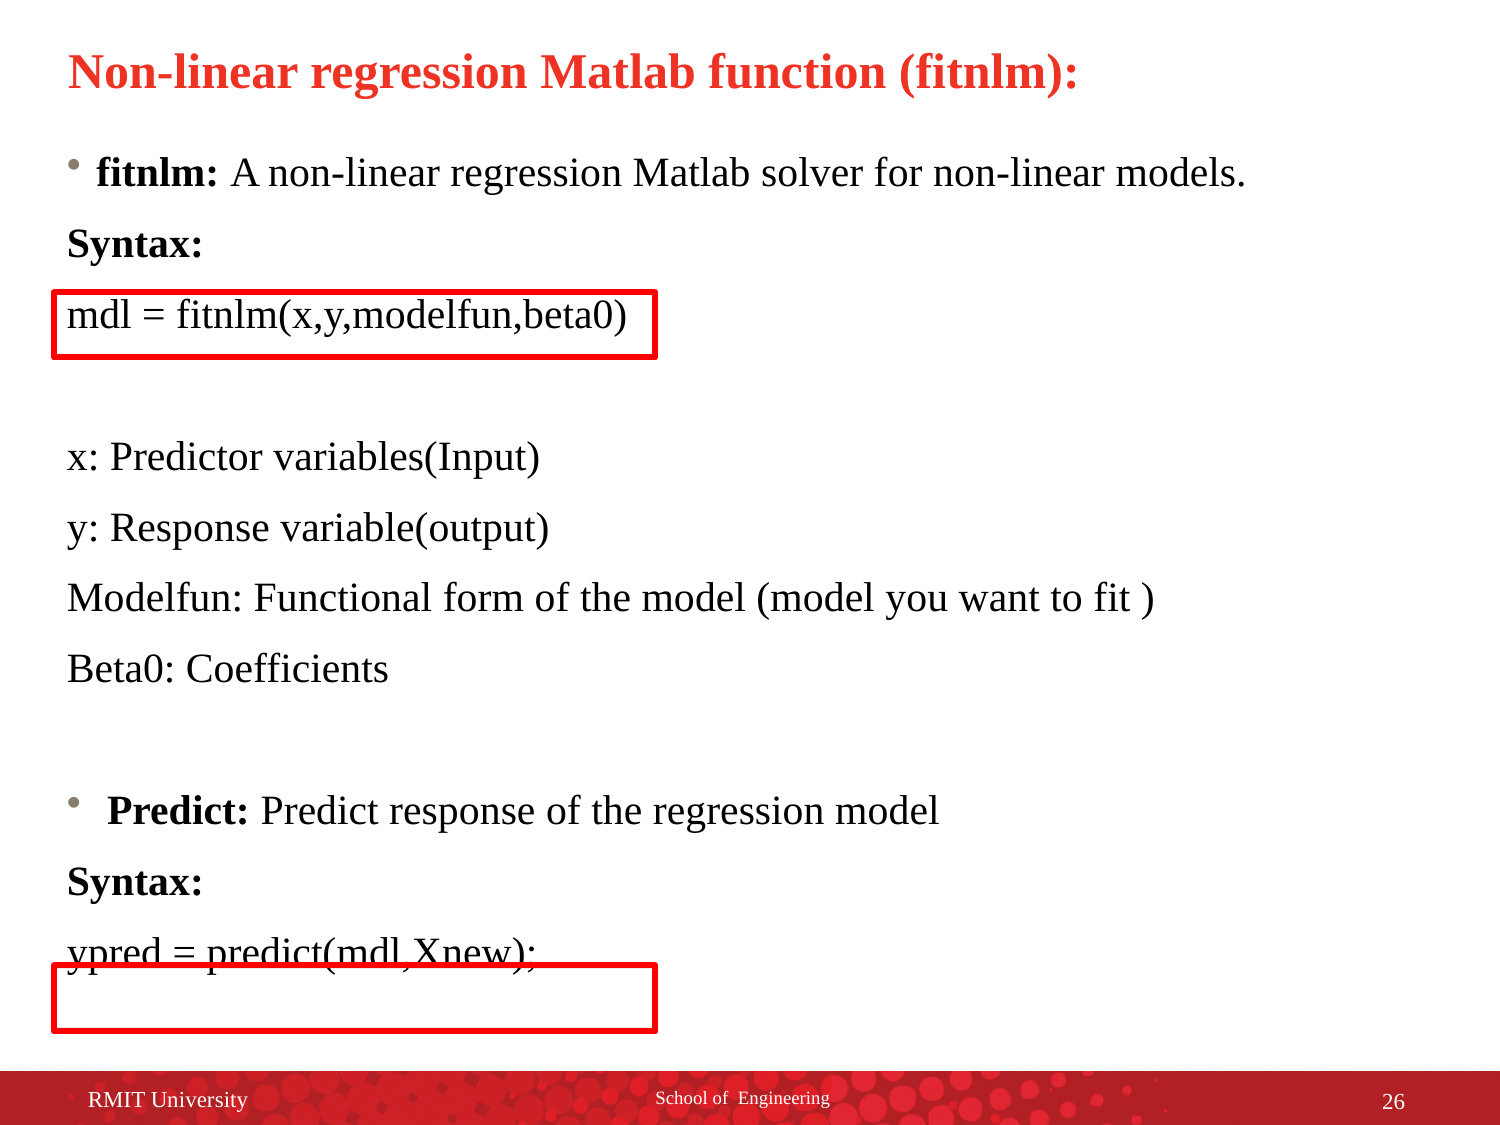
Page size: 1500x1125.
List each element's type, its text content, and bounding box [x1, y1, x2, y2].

slide_number 26 [1070, 1079, 1421, 1115]
slide_number RMIT University [72, 1077, 423, 1113]
footer School of Engineering [428, 1078, 1057, 1115]
picture [51, 962, 659, 1034]
list fitnlm: A non-linear regression Matlab solver for non-linear models. Syntax: mdl = fitnlm(x,y,modelfun,beta0) x: Predictor variables(Input) y: Response variable(output) Modelfun: Functional form of the model (model you want to fit ) Beta0: Coefficients Predict: Predict response of the regression model Syntax: ypred = predict(mdl,Xnew); [51, 137, 1402, 1050]
text_box Non-linear regression Matlab function (fitnlm): [53, 30, 1363, 106]
picture [0, 1071, 1500, 1125]
picture [51, 288, 659, 361]
